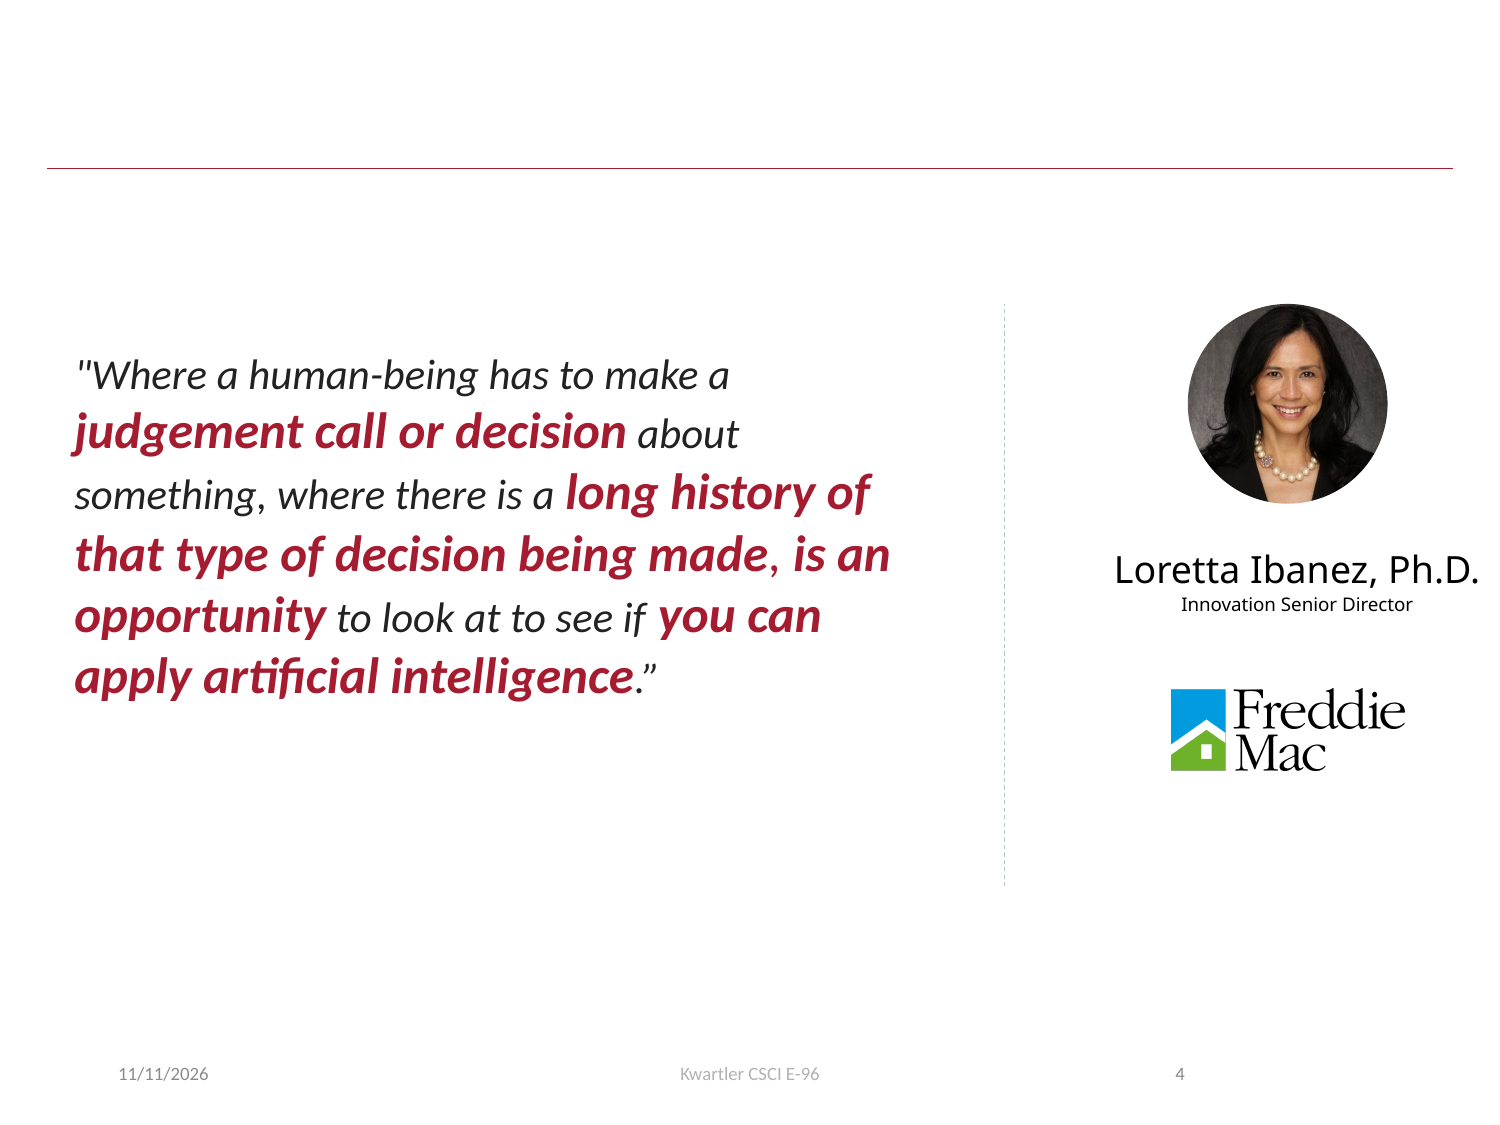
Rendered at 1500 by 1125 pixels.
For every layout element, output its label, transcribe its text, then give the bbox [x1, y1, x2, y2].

text_box Loretta Ibanez, Ph.D. Innovation Senior Director [1041, 526, 1500, 615]
footer Kwartler CSCI E-96 [496, 1042, 1004, 1103]
text_box "Where a human-being has to make a judgement call or decision about something, where there is a long history of that type of decision being made, is an opportunity to look at to see if you can apply artificial intelligence.” [59, 278, 953, 771]
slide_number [103, 1042, 441, 1103]
picture [1187, 303, 1388, 504]
picture [1171, 688, 1405, 771]
slide_number 4 [1059, 1042, 1200, 1103]
